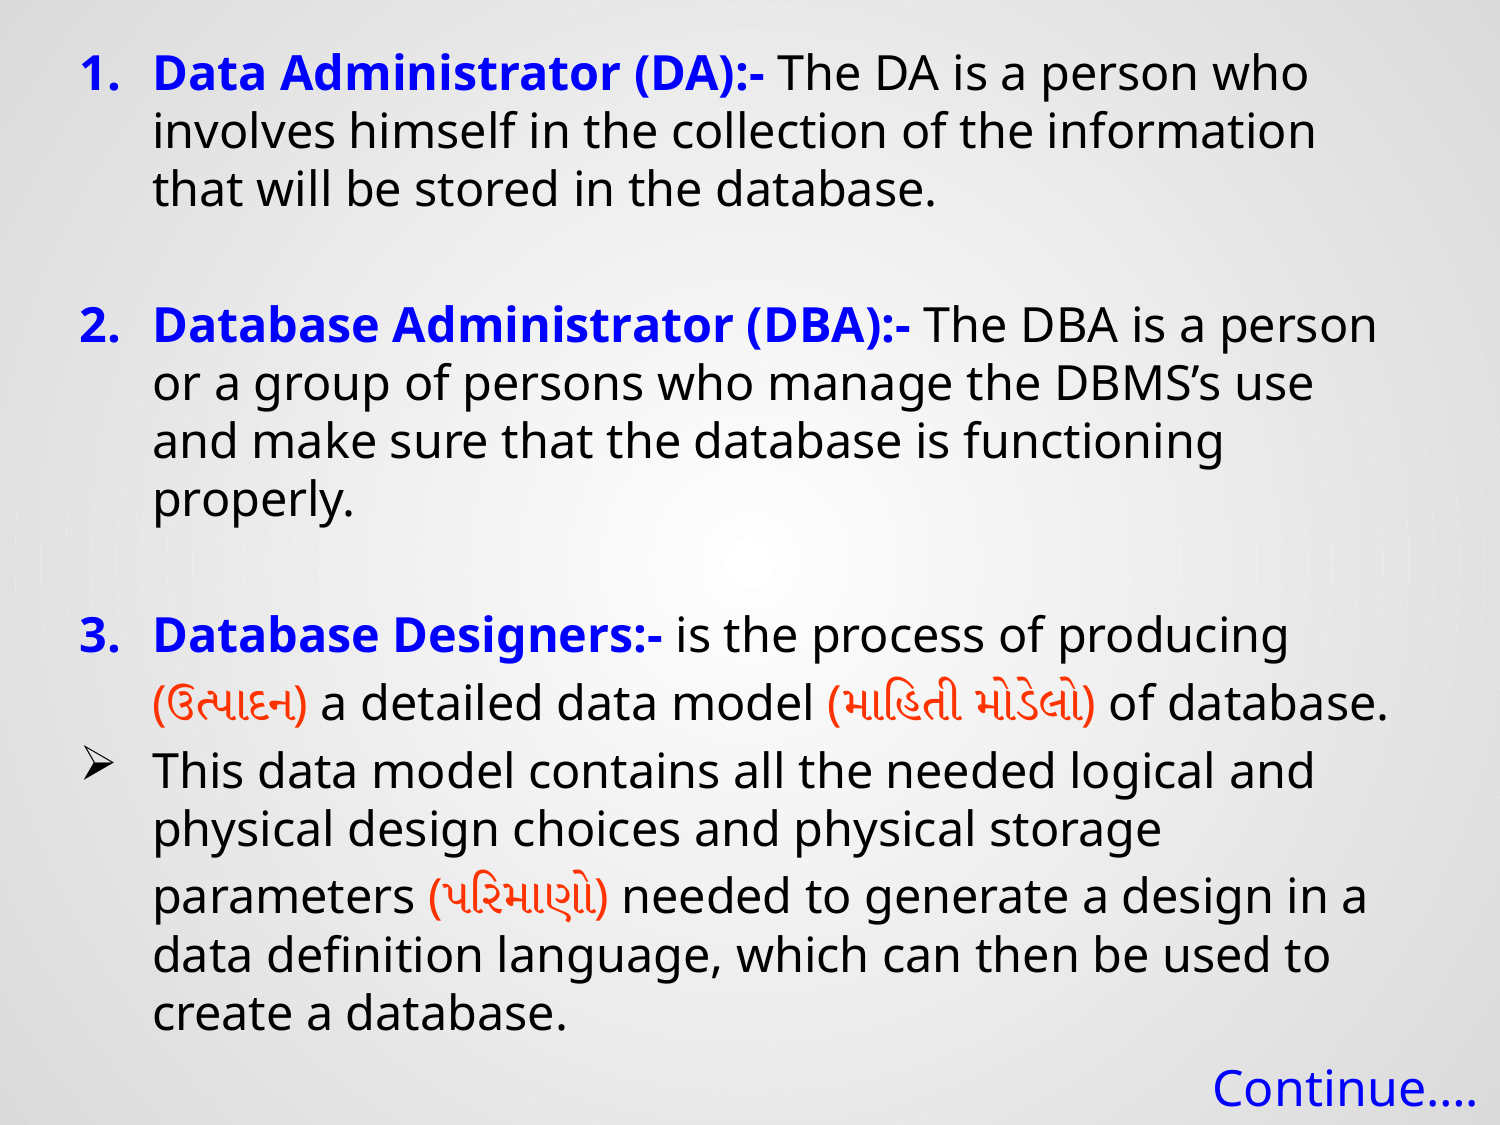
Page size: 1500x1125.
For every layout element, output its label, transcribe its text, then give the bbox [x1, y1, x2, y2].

text_box Continue…. [1197, 1049, 1495, 1124]
list Data Administrator (DA):- The DA is a person who involves himself in the collection of the information that will be stored in the database. Database Administrator (DBA):- The DBA is a person or a group of persons who manage the DBMS’s use and make sure that the database is functioning properly. Database Designers:- is the process of producing (ઉત્પાદન) a detailed data model (માહિતી મોડેલો) of database. This data model contains all the needed logical and physical design choices and physical storage parameters (પરિમાણો) needed to generate a design in a data definition language, which can then be used to create a database. [64, 34, 1415, 1088]
